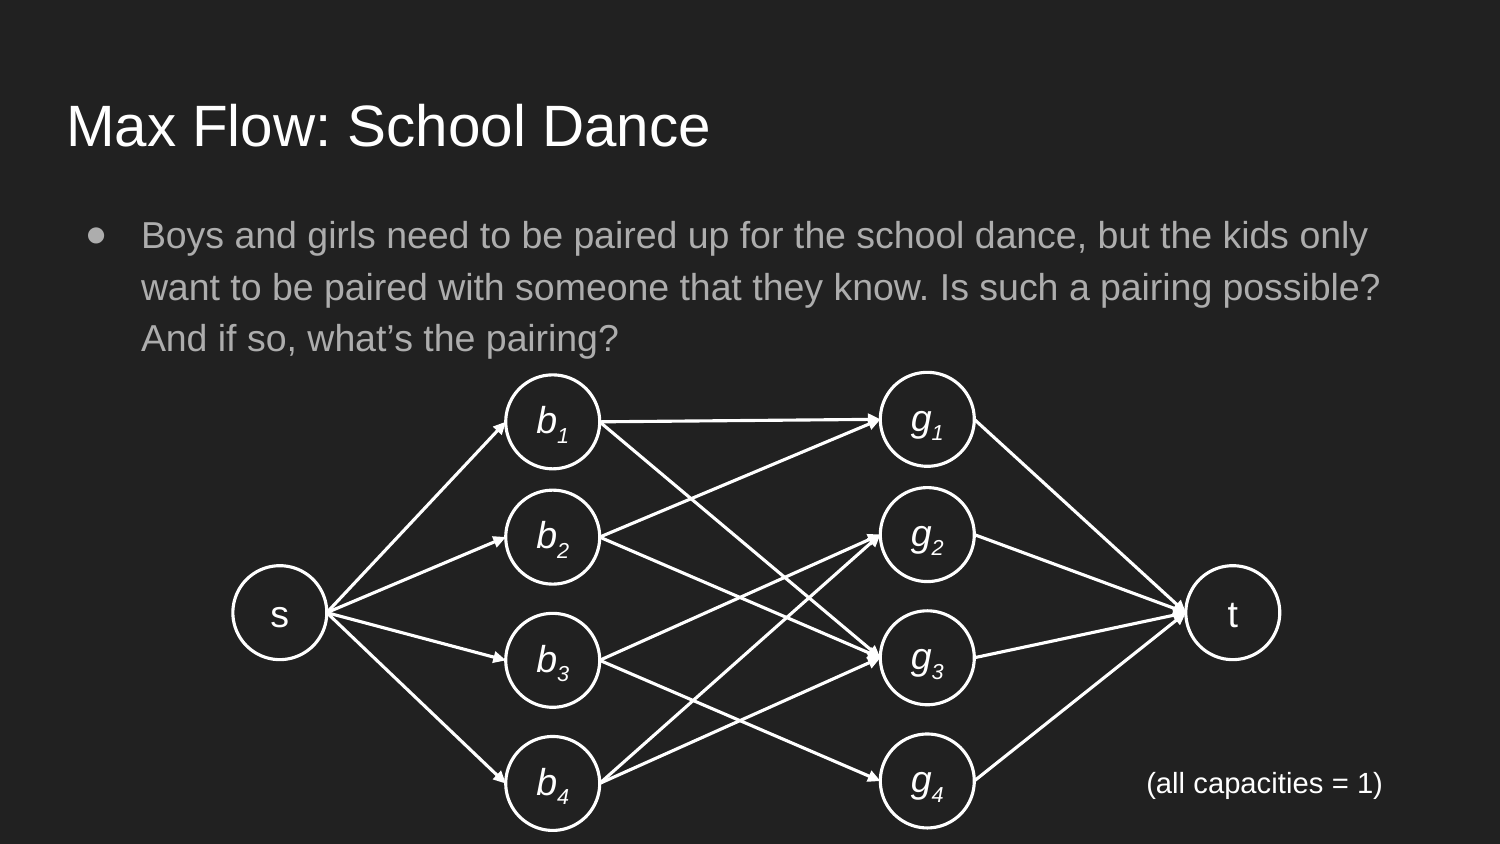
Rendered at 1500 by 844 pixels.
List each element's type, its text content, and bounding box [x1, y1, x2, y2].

title Max Flow: School Dance [51, 72, 1449, 167]
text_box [505, 792, 975, 831]
text_box (all capacities = 1) [1131, 749, 1429, 817]
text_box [505, 372, 975, 417]
list Boys and girls need to be paired up for the school dance, but the kids only want to be paired with someone that they know. Is such a pairing possible? And if so, what’s the pairing? [51, 189, 1449, 353]
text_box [232, 419, 1280, 784]
